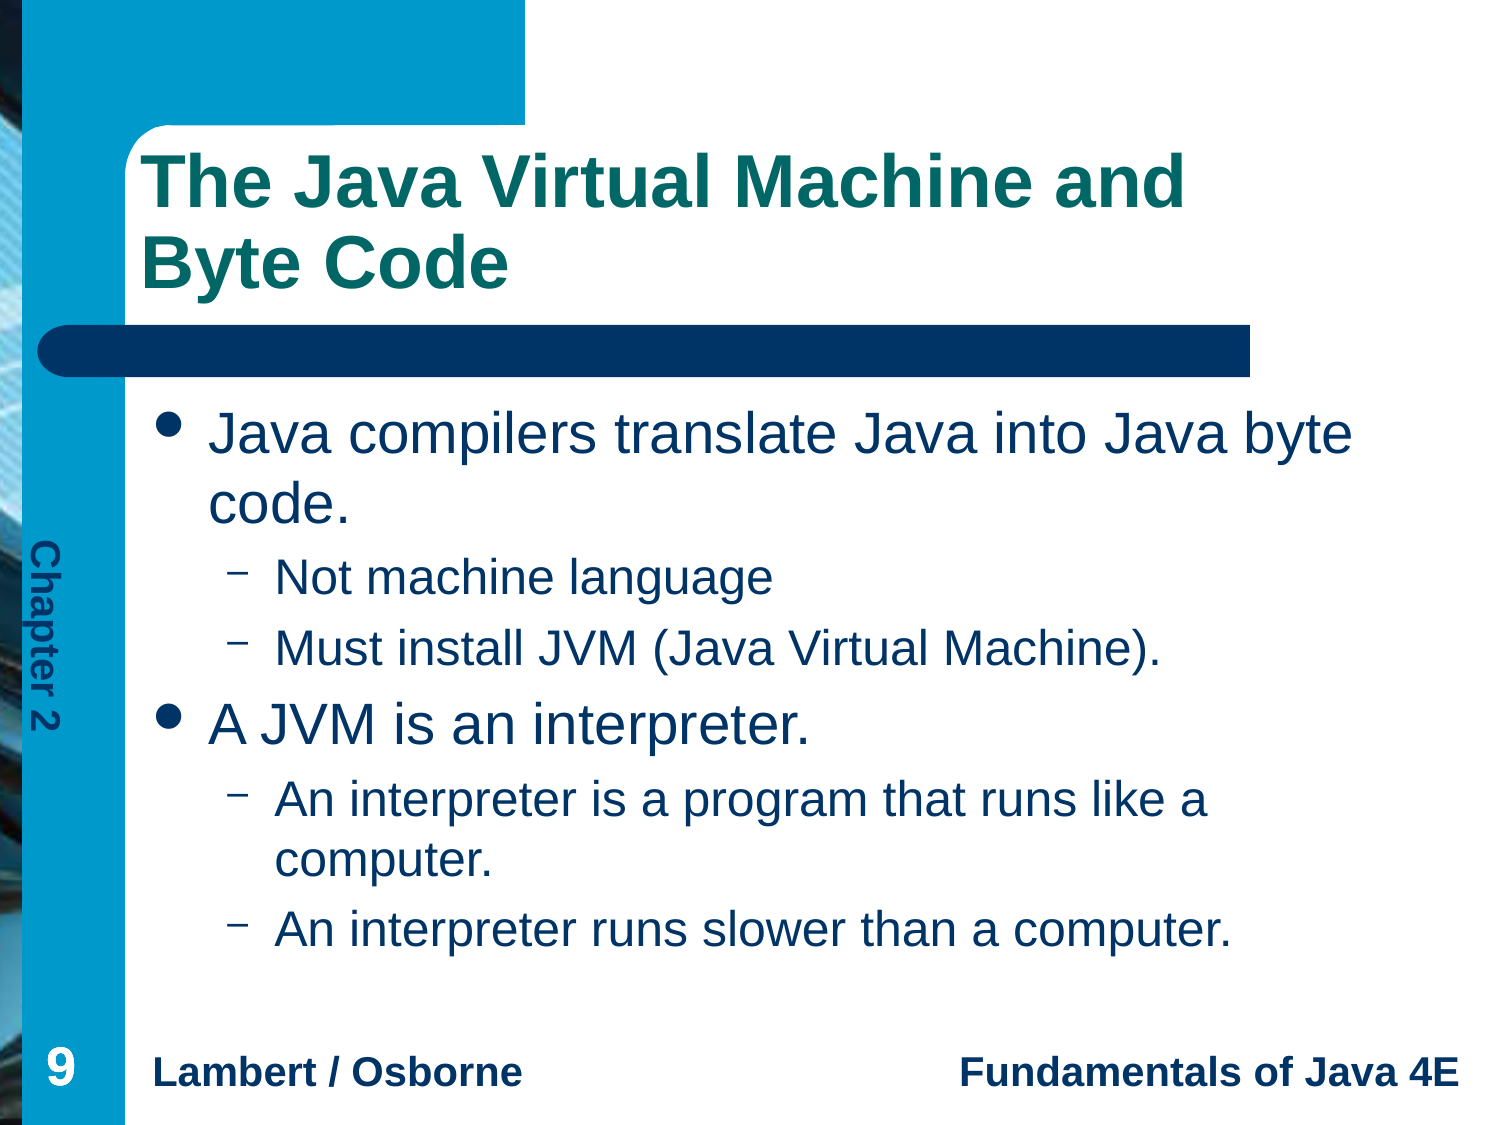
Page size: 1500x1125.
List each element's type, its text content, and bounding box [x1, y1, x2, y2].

list Java compilers translate Java into Java byte code. Not machine language Must install JVM (Java Virtual Machine). A JVM is an interpreter. An interpreter is a program that runs like a computer. An interpreter runs slower than a computer. [137, 387, 1400, 1038]
picture [0, 0, 22, 1125]
title The Java Virtual Machine and Byte Code [124, 124, 1463, 313]
text_box 9 [13, 1023, 111, 1105]
